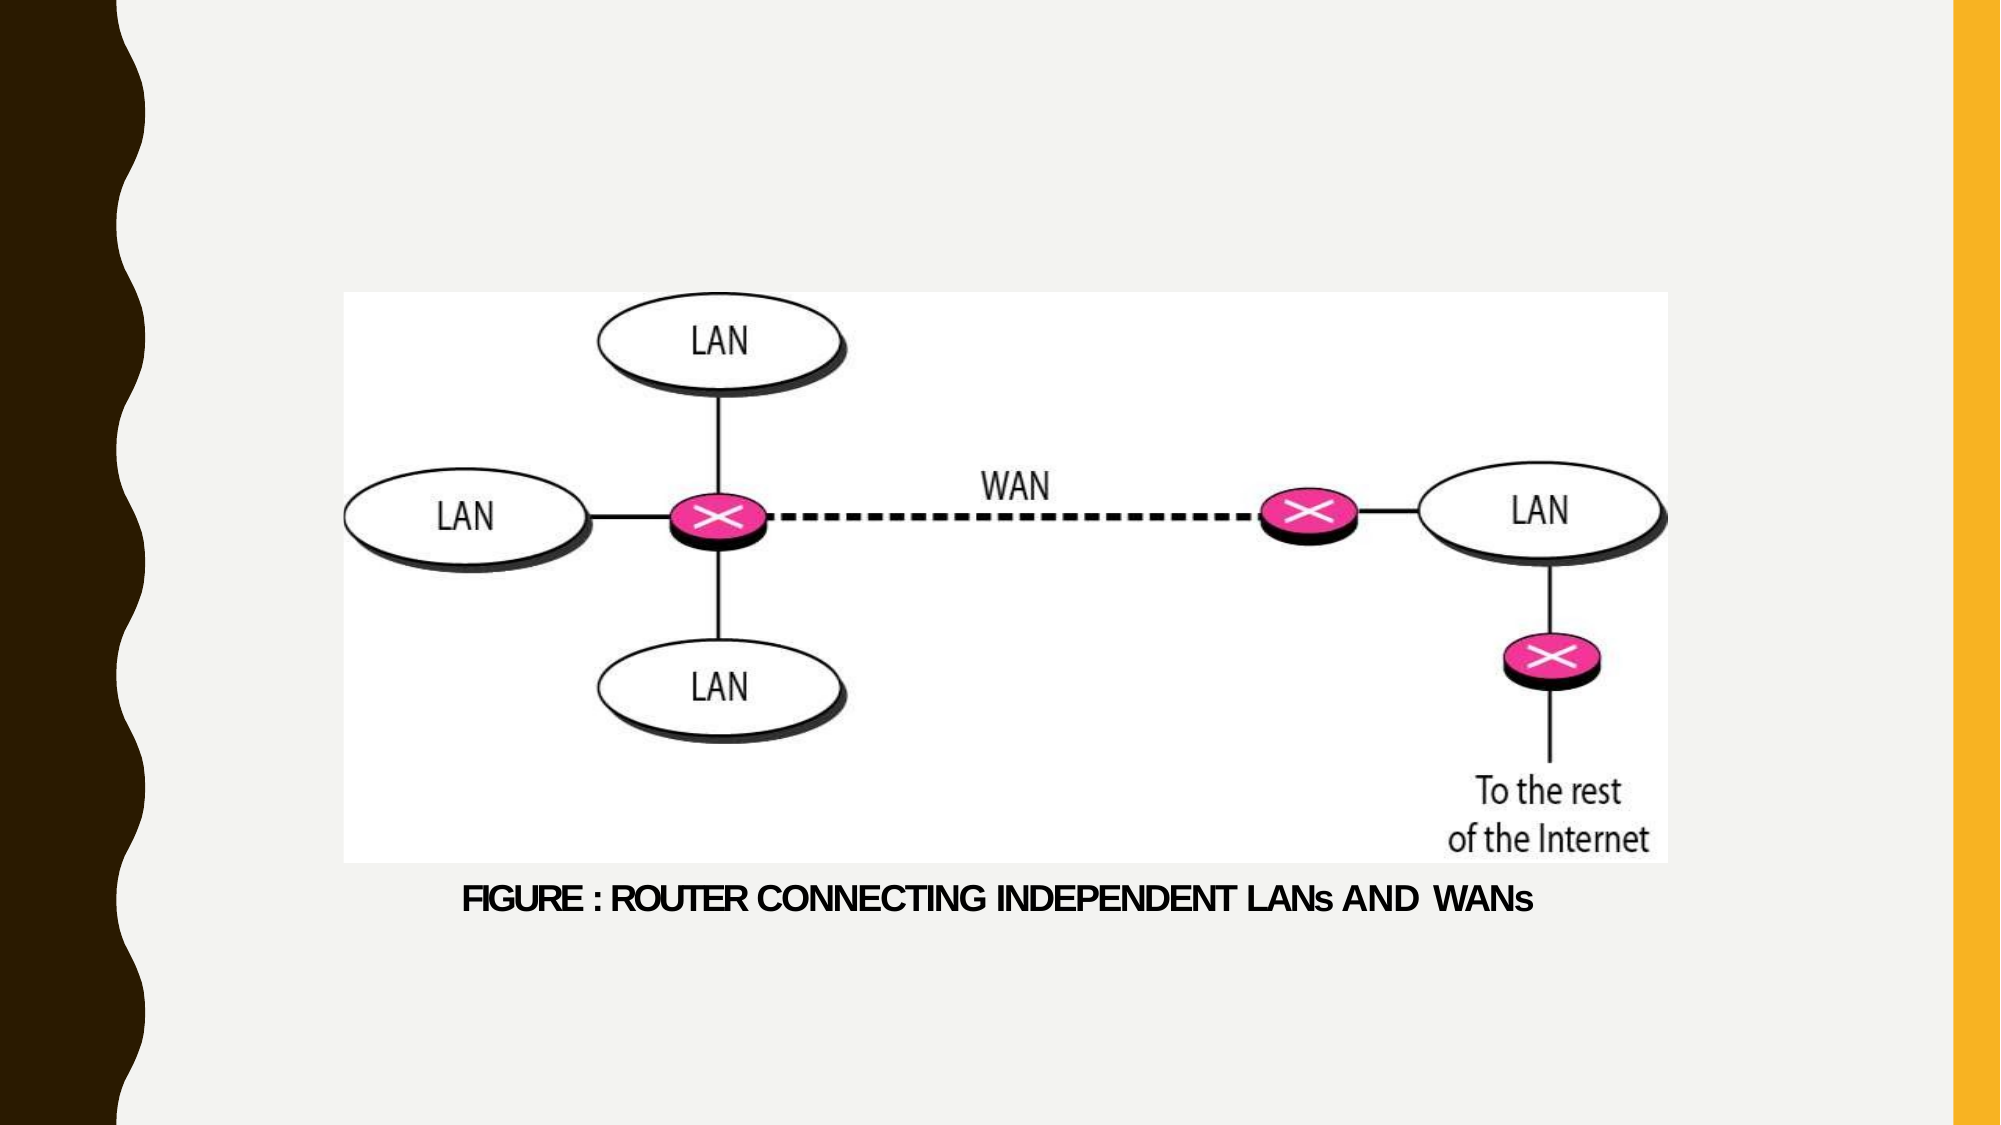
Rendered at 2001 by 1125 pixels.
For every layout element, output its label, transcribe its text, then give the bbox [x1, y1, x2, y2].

text_box [343, 292, 1668, 863]
text_box FIGURE : ROUTER CONNECTING INDEPENDENT LANs AND WANs [459, 872, 1541, 920]
